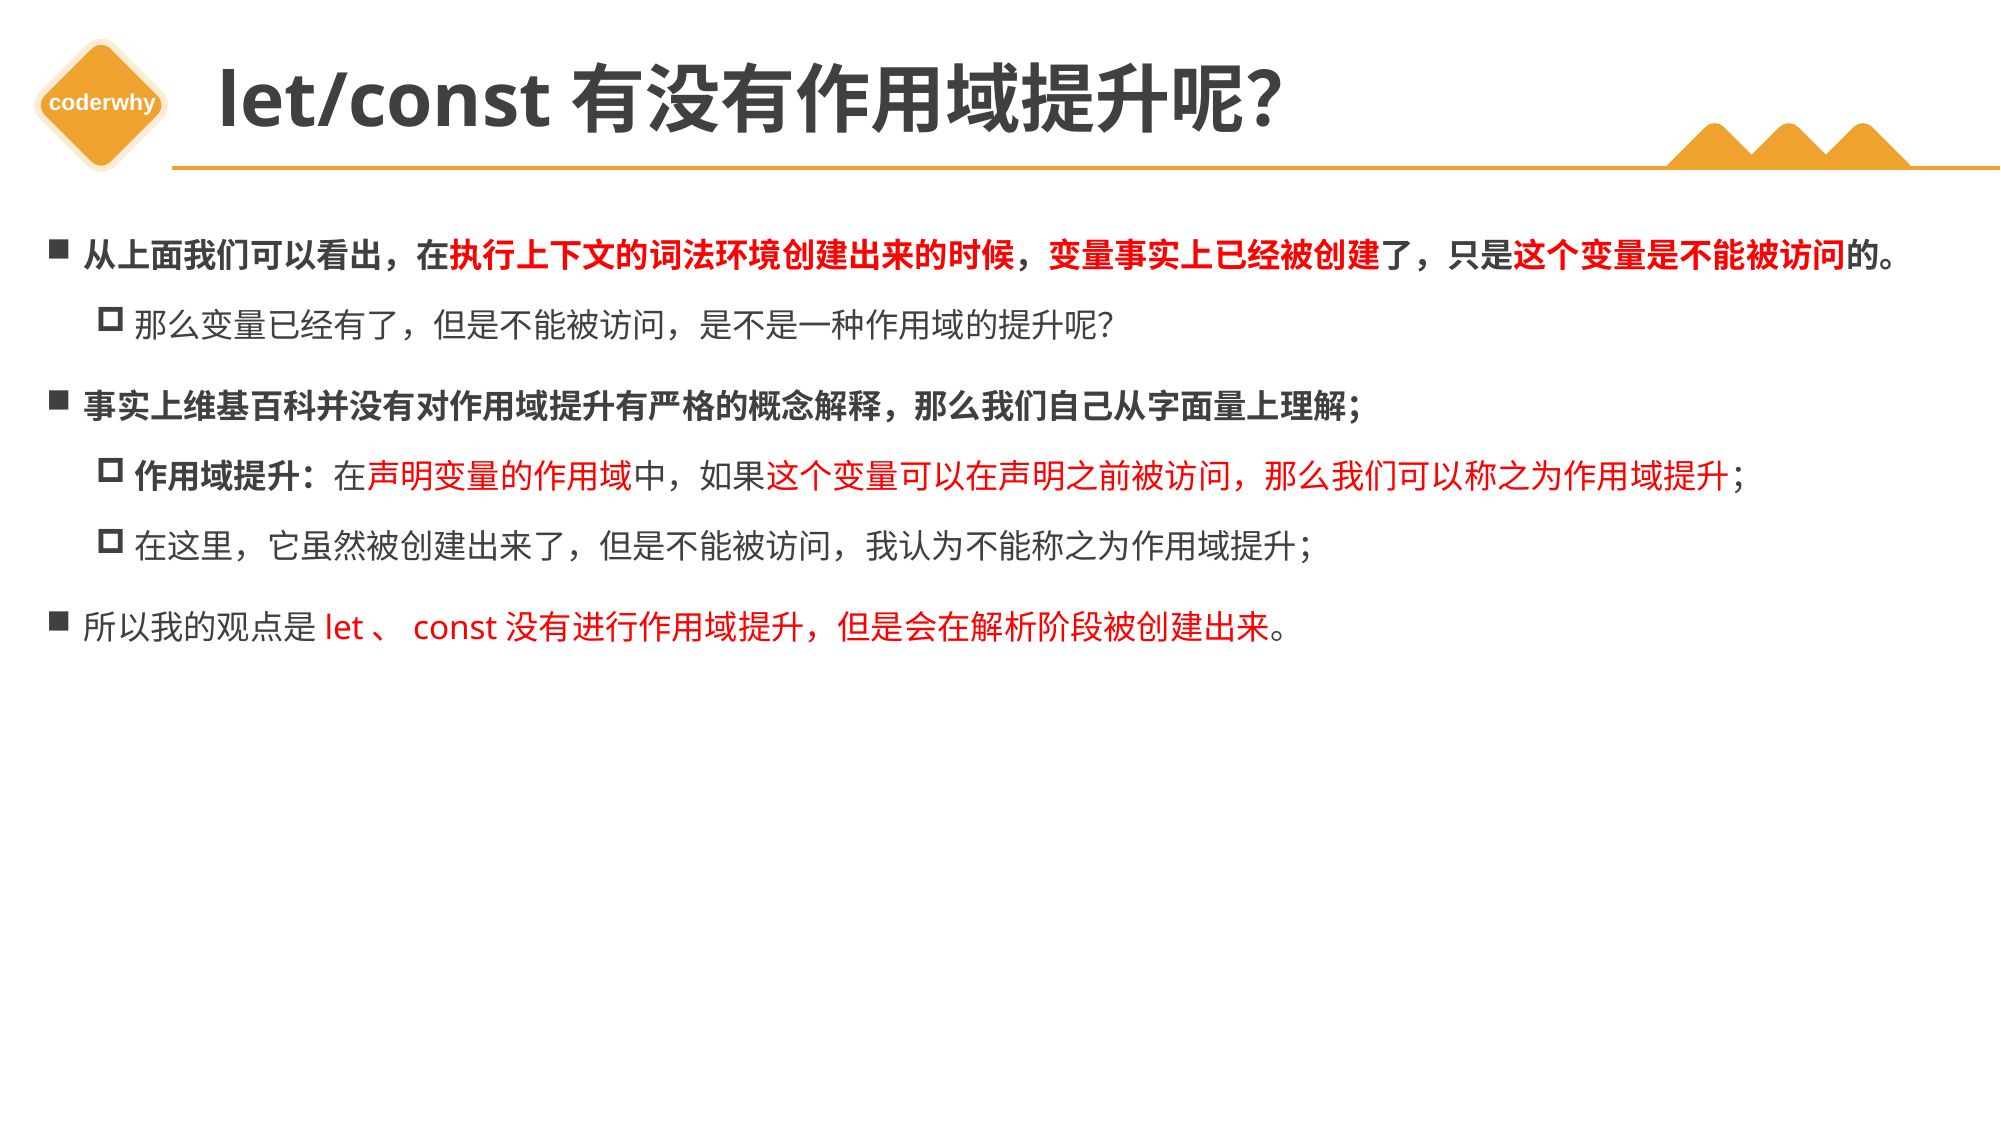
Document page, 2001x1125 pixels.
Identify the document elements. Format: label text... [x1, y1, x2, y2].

title let/const有没有作用域提升呢？ [202, 43, 1857, 161]
list 从上面我们可以看出，在执行上下文的词法环境创建出来的时候，变量事实上已经被创建了，只是这个变量是不能被访问的。 那么变量已经有了，但是不能被访问，是不是一种作用域的提升呢？ 事实上维基百科并没有对作用域提升有严格的概念解释，那么我们自己从字面量上理解； 作用域提升：在声明变量的作用域中，如果这个变量可以在声明之前被访问，那么我们可以称之为作用域提升； 在这里，它虽然被创建出来了，但是不能被访问，我认为不能称之为作用域提升； 所以我的观点是let、const没有进行作用域提升，但是会在解析阶段被创建出来。 [31, 206, 1979, 1100]
